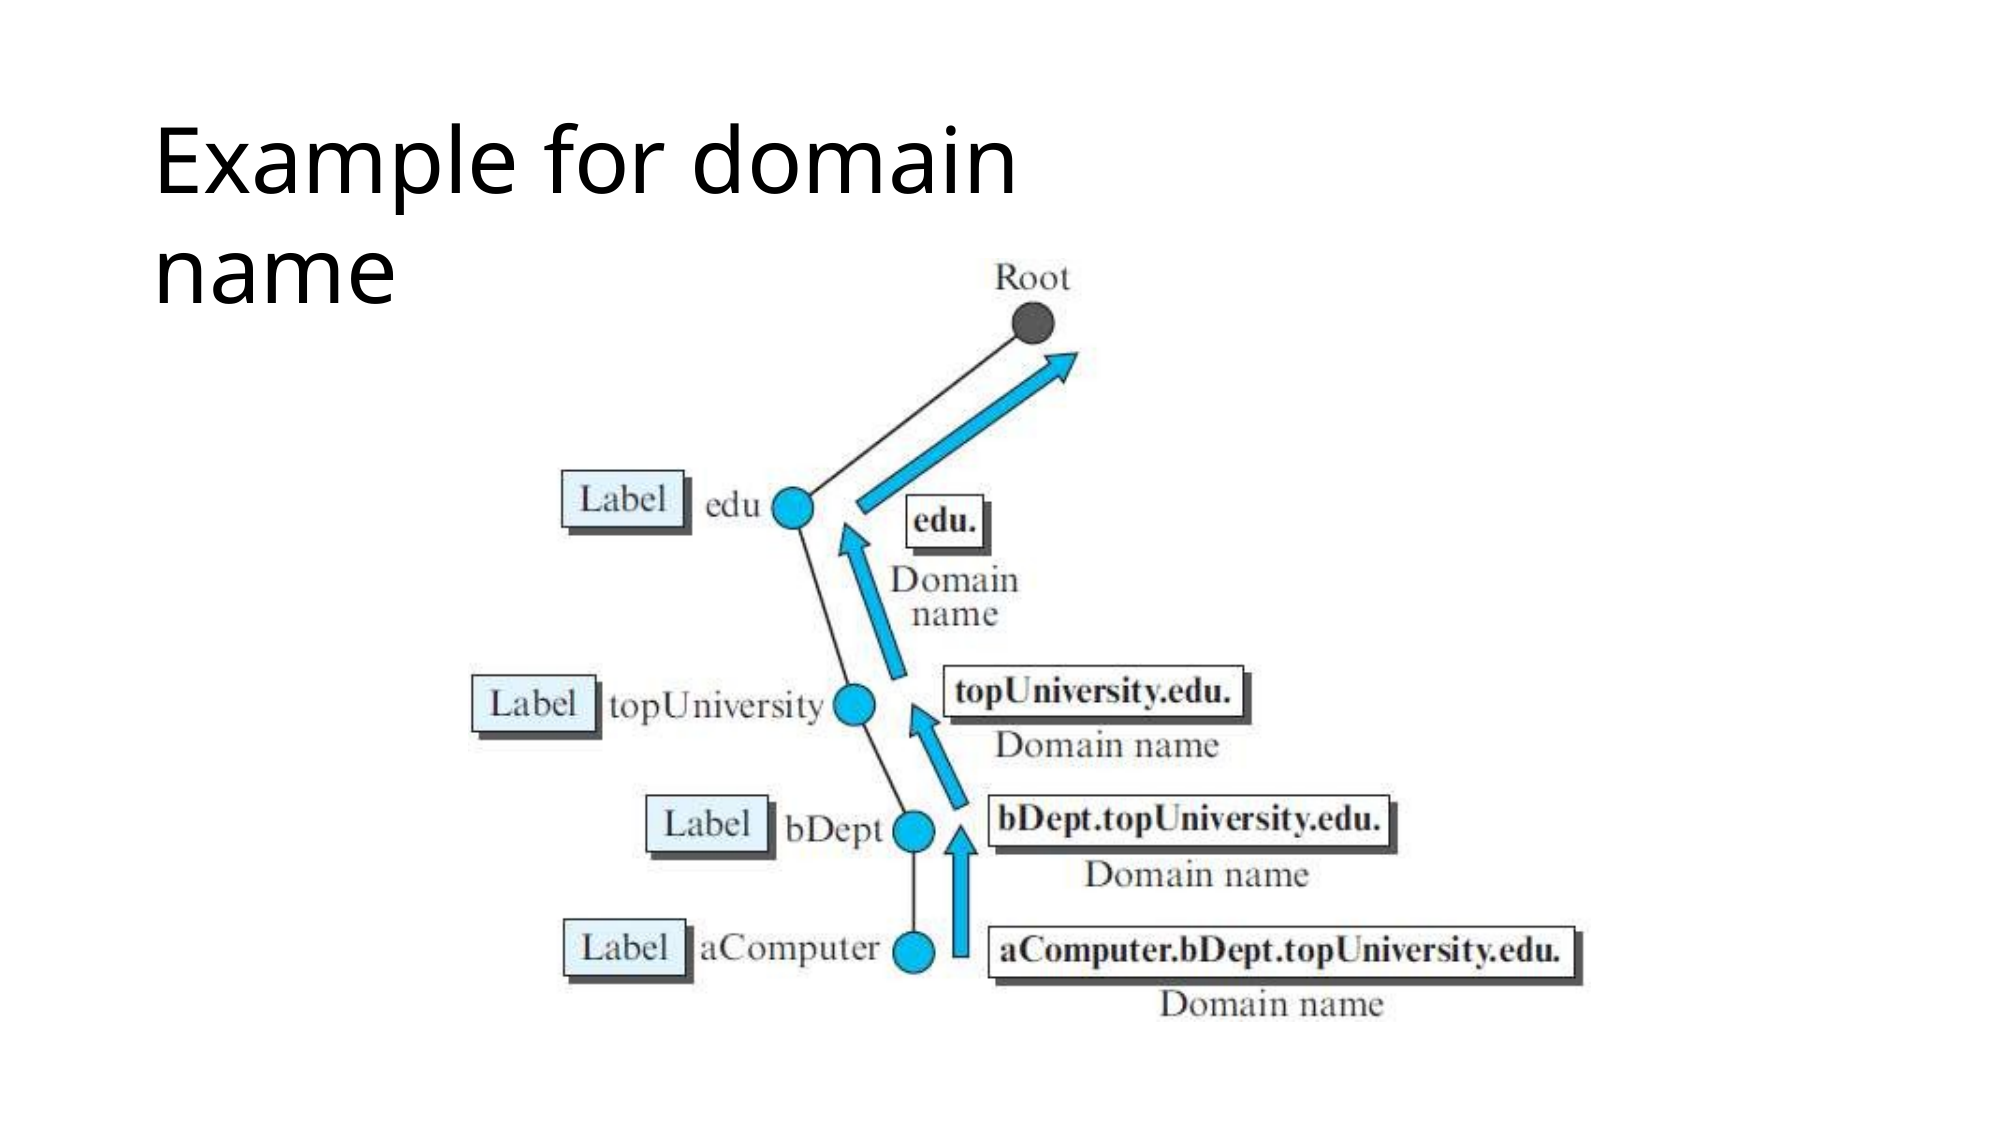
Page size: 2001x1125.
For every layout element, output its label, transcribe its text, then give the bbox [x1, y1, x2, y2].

picture [468, 258, 1591, 1023]
title Example for domain name [150, 100, 1122, 323]
